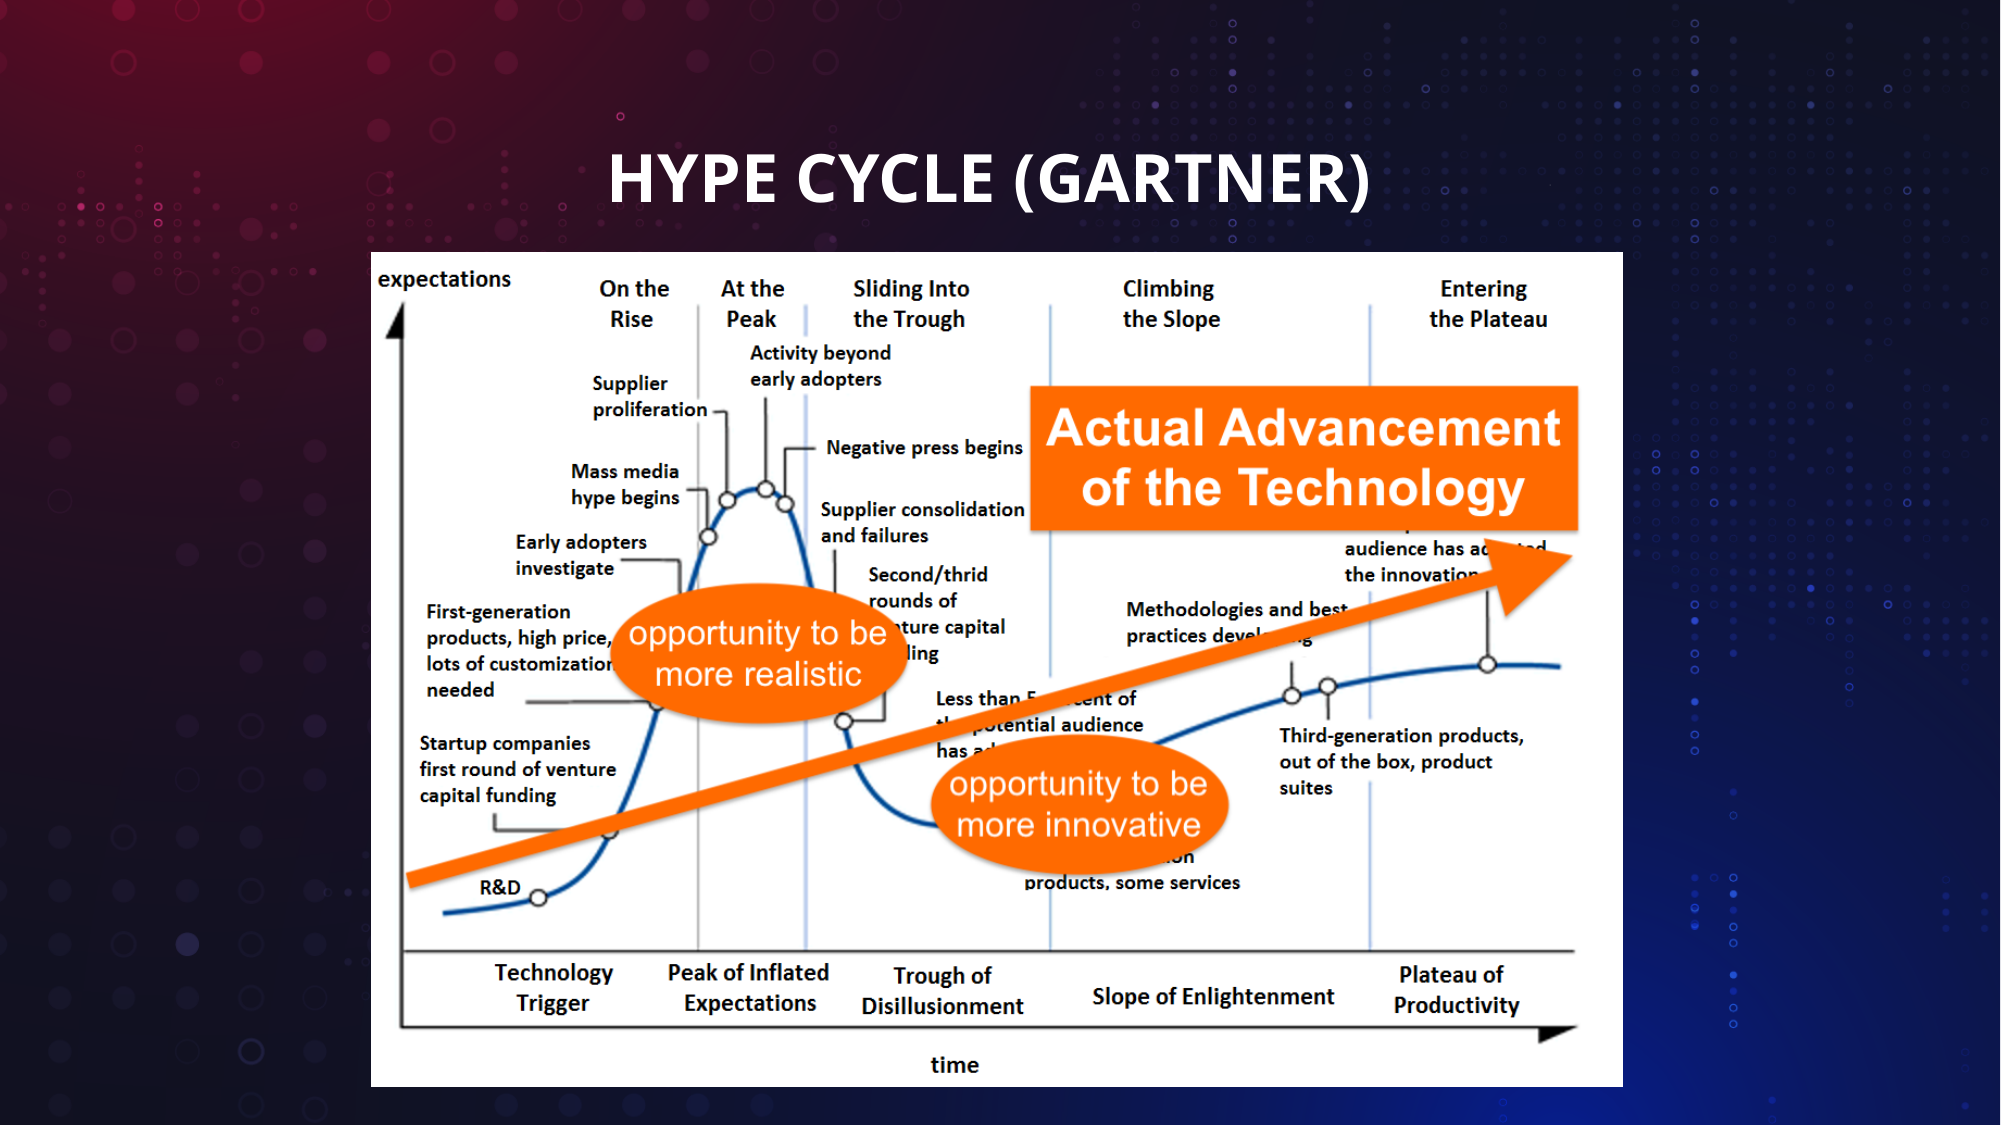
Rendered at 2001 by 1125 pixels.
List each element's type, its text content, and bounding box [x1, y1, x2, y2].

picture [0, 0, 2001, 1125]
text_box HYPE CYCLE (GARTNER) [371, 137, 1608, 220]
